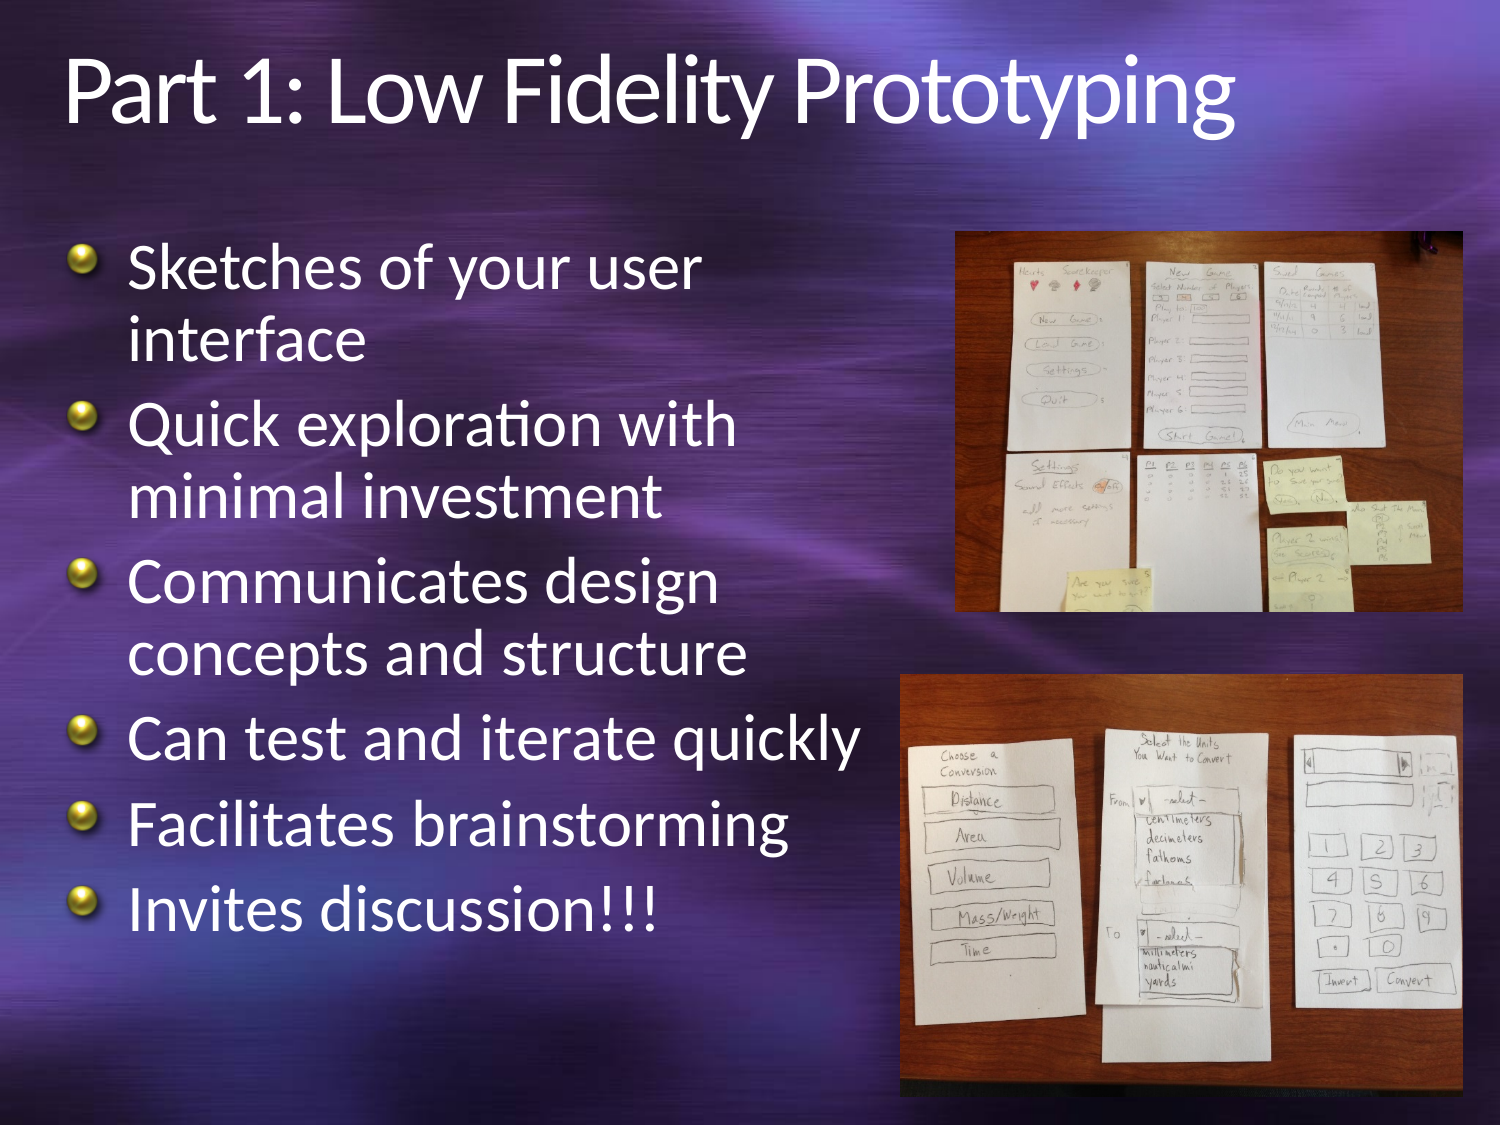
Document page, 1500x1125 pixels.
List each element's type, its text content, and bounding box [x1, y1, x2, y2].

title Part 1: Low Fidelity Prototyping [62, 37, 1438, 147]
list Sketches of your user interface Quick exploration with minimal investment Communicates design concepts and structure Can test and iterate quickly Facilitates brainstorming Invites discussion!!! [62, 231, 956, 967]
picture [0, 0, 1500, 1125]
